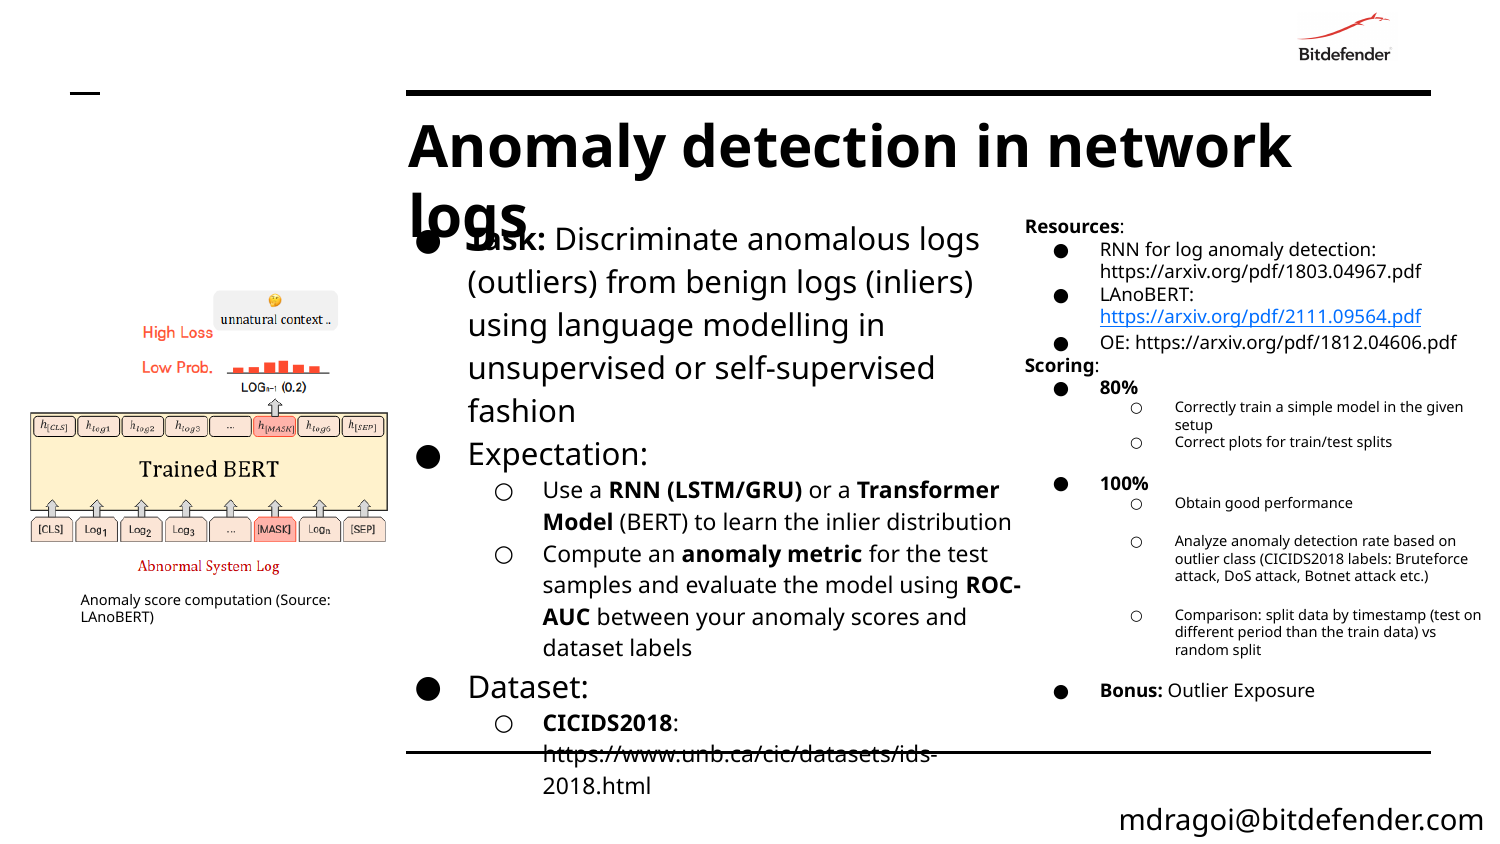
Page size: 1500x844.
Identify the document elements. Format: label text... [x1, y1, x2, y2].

list Task: Discriminate anomalous logs (outliers) from benign logs (inliers) using language modelling in unsupervised or self-supervised fashion Expectation: Use a RNN (LSTM/GRU) or a Transformer Model (BERT) to learn the inlier distribution Compute an anomaly metric for the test samples and evaluate the model using ROC-AUC between your anomaly scores and dataset labels Dataset: CICIDS2018: https://www.unb.ca/cic/datasets/ids-2018.html [377, 198, 1041, 705]
picture [1297, 12, 1398, 61]
title Anomaly detection in network logs [393, 94, 1431, 199]
text_box Resources: RNN for log anomaly detection: https://arxiv.org/pdf/1803.04967.pdf LAnoBERT: https://arxiv.org/pdf/2111.09564.pdf OE: https://arxiv.org/pdf/1812.04606.pdf Scoring: 80% Correctly train a simple model in the given setup Correct plots for train/test splits 100% Obtain good performance Analyze anomaly detection rate based on outlier class (CICIDS2018 labels: Bruteforce attack, DoS attack, Botnet attack etc.) Comparison: split data by timestamp (test on different period than the train data) vs random split Bonus: Outlier Exposure [1009, 200, 1500, 666]
picture [22, 281, 394, 585]
text_box mdragoi@bitdefender.com [775, 785, 1500, 844]
text_box Anomaly score computation (Source: LAnoBERT) [65, 593, 351, 641]
